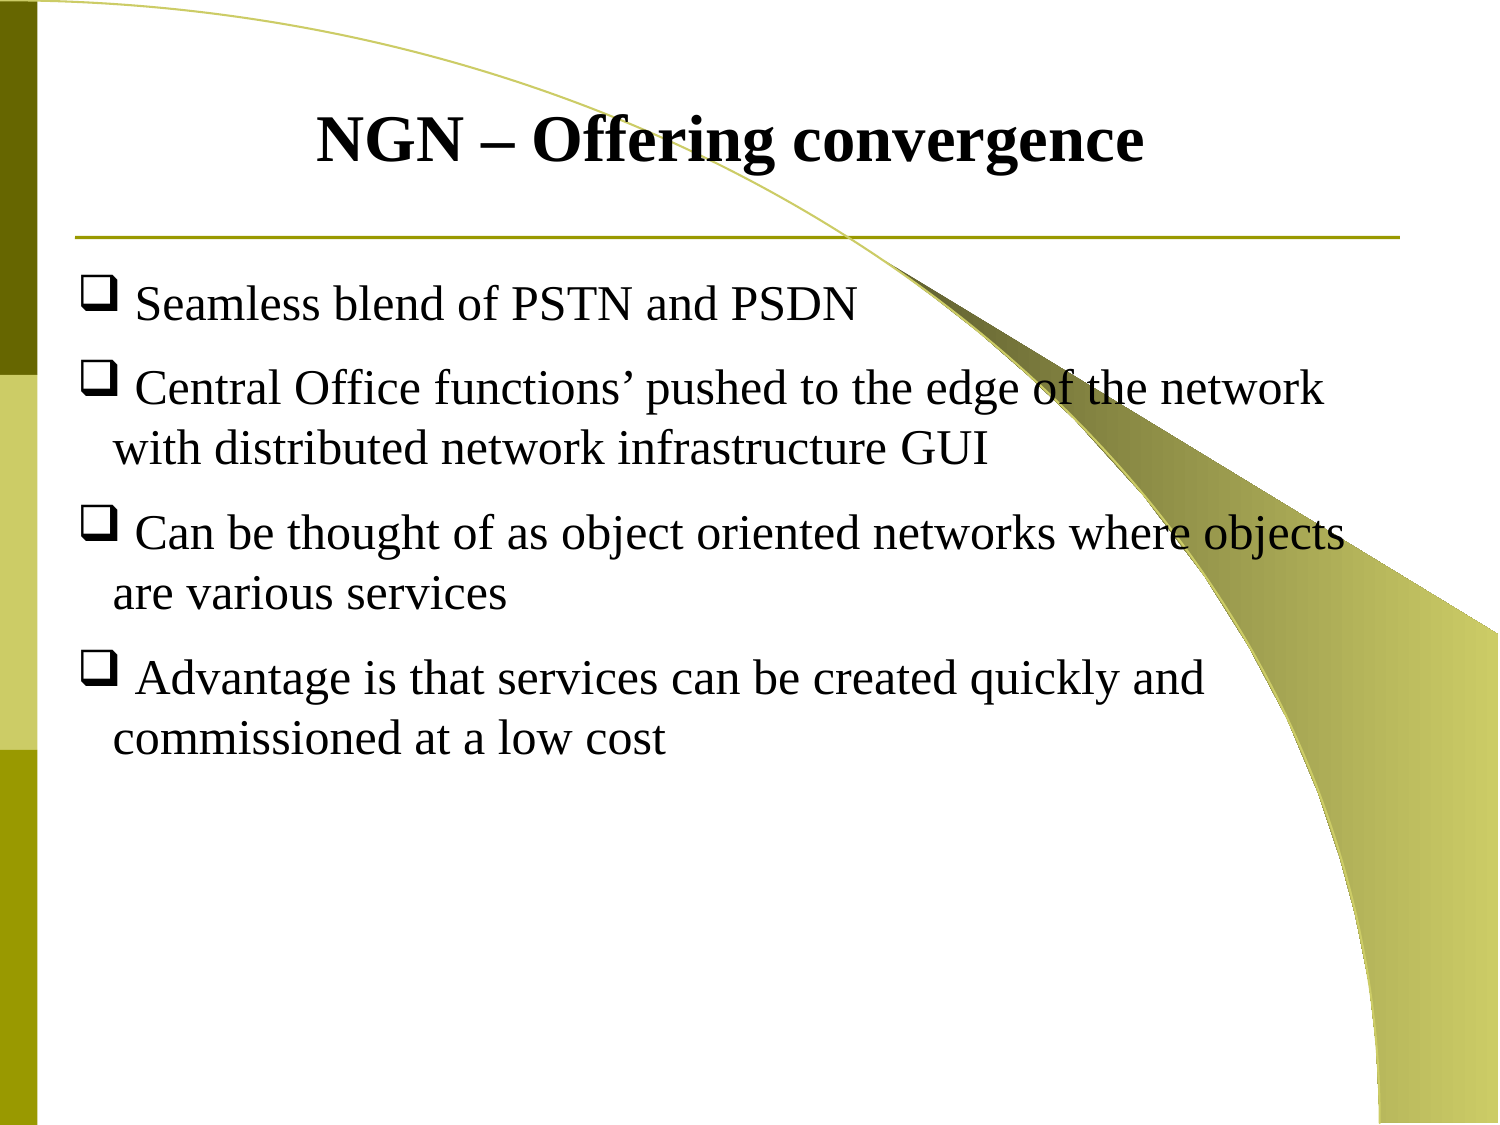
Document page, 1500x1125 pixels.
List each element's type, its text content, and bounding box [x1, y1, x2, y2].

text_box Seamless blend of PSTN and PSDN Central Office functions’ pushed to the edge of the network with distributed network infrastructure GUI Can be thought of as object oriented networks where objects are various services Advantage is that services can be created quickly and commissioned at a low cost [62, 262, 1425, 773]
text_box NGN – Offering convergence [62, 87, 1400, 183]
